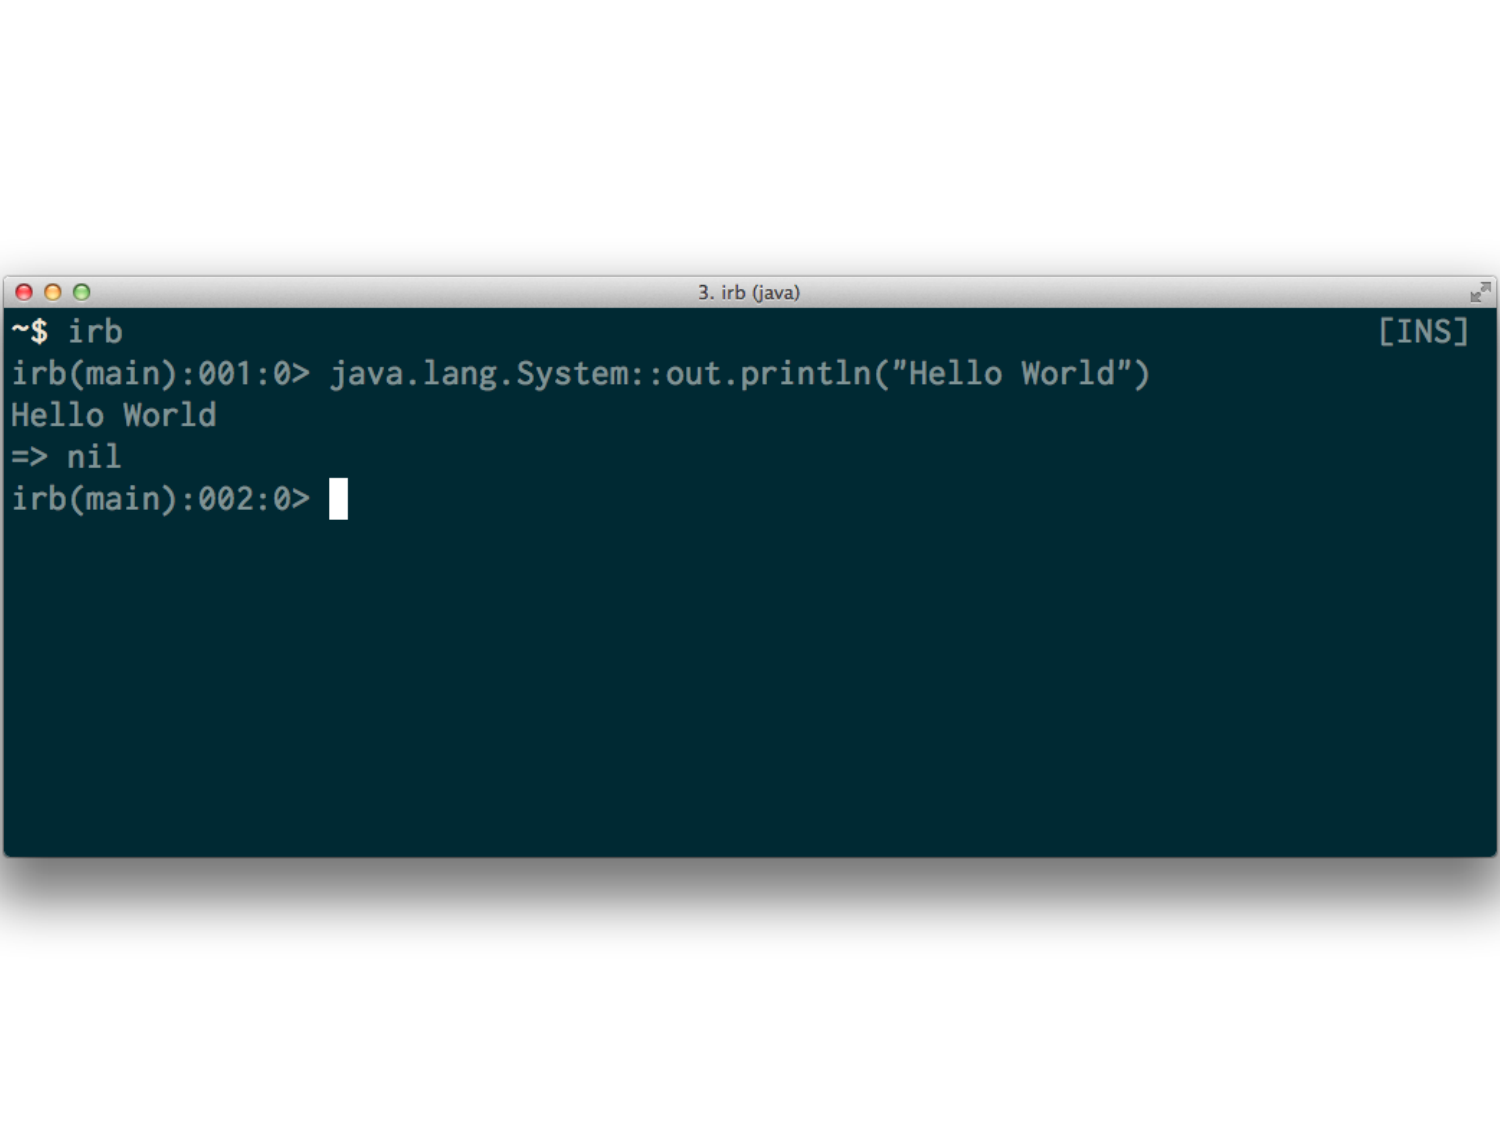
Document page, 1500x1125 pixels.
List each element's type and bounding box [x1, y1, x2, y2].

picture [0, 226, 1500, 971]
